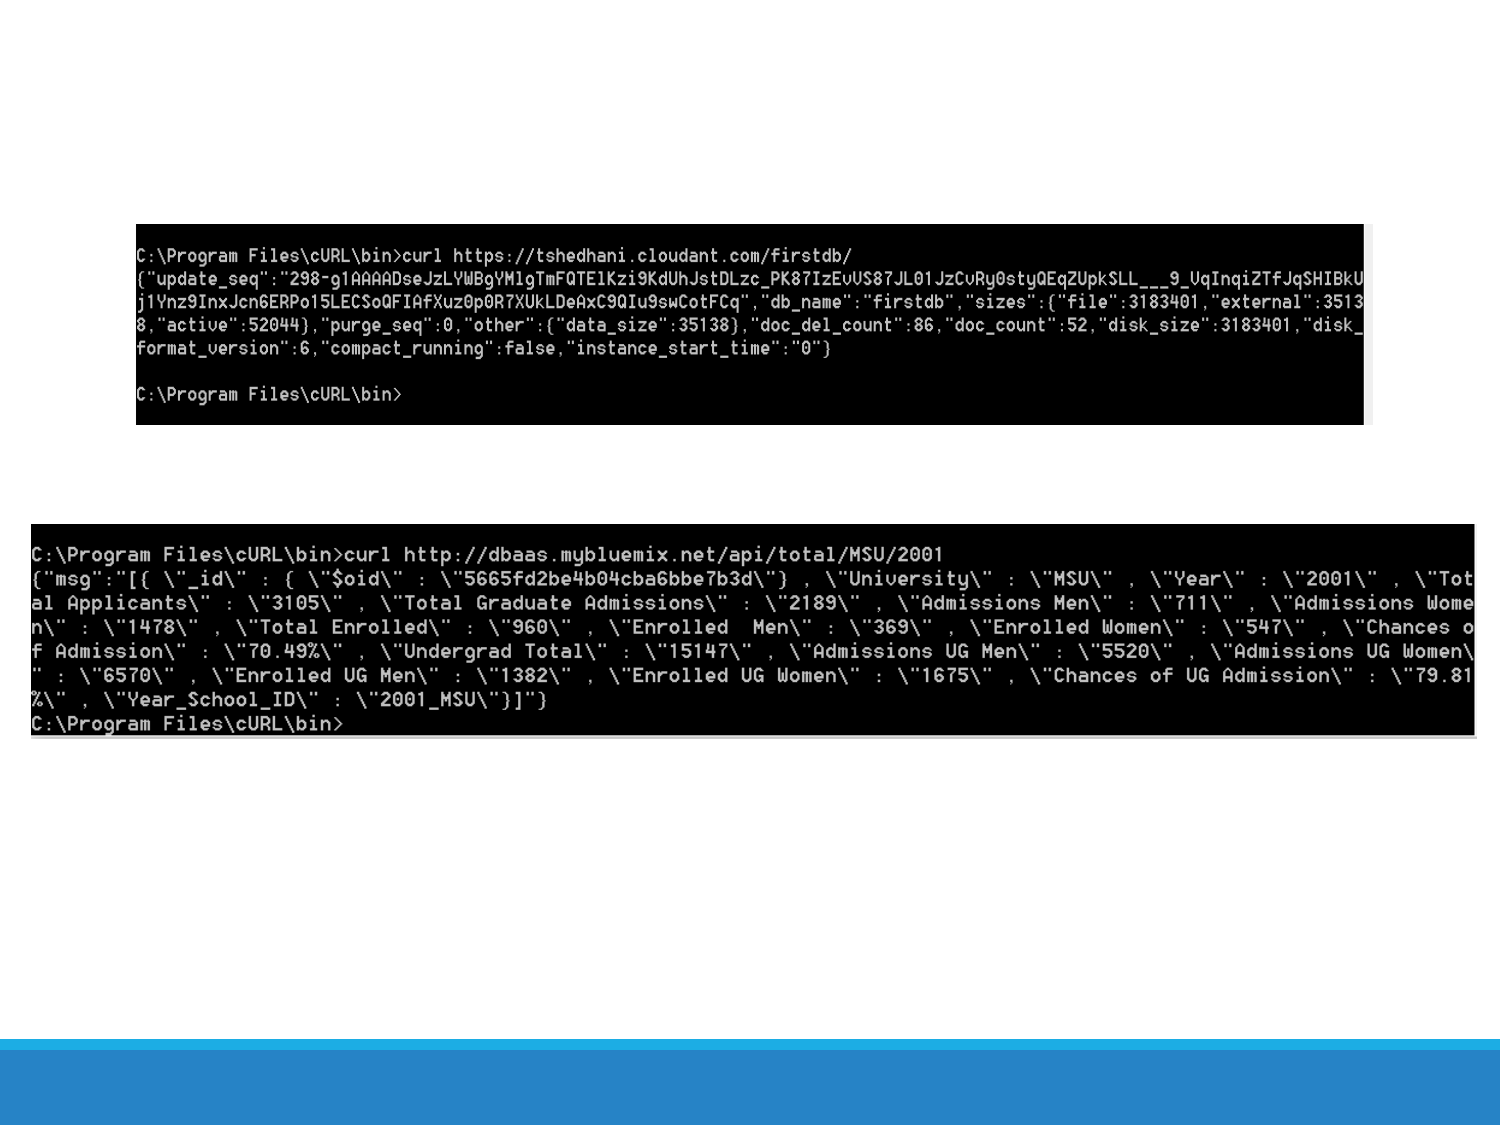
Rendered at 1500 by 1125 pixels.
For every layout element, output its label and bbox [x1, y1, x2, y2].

picture [30, 524, 1477, 740]
list [134, 224, 1373, 426]
